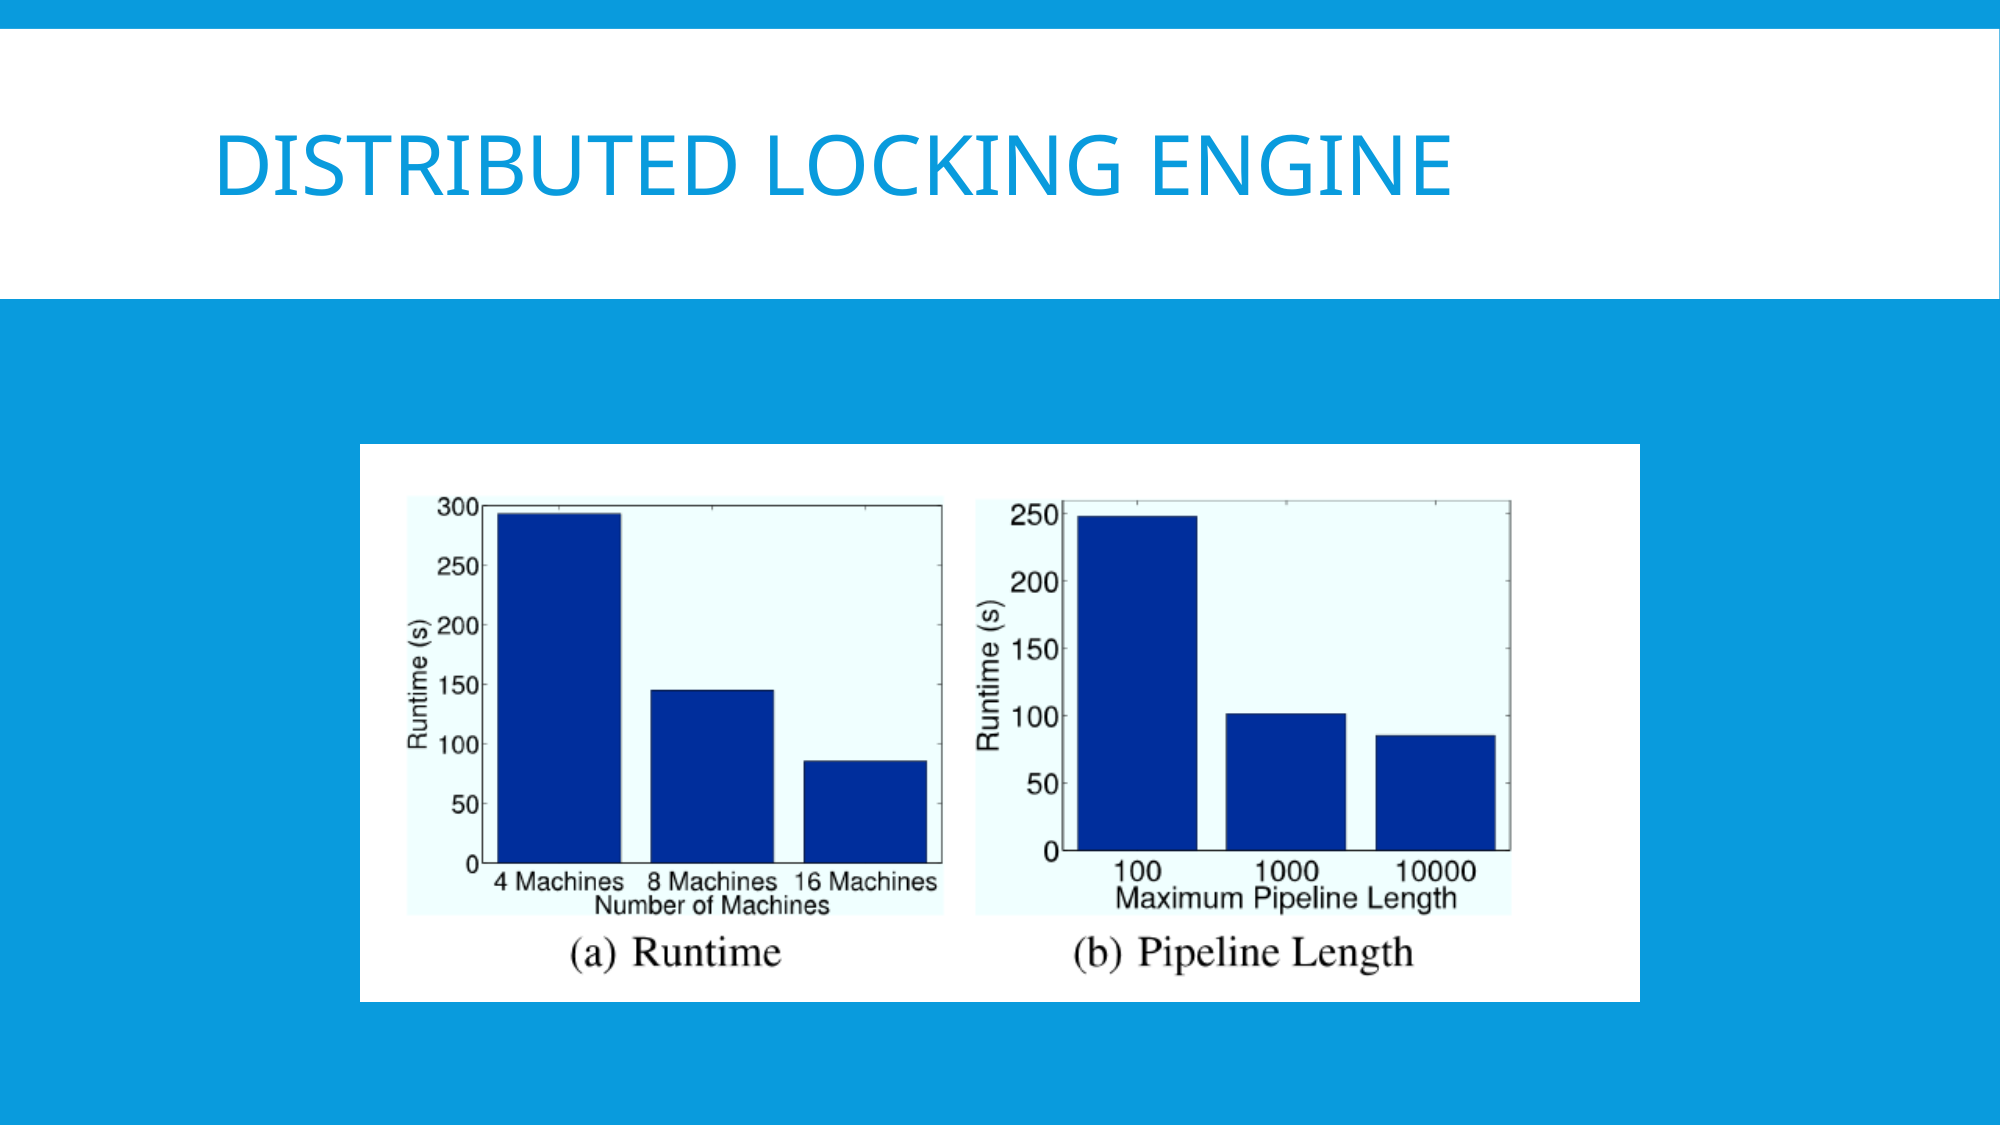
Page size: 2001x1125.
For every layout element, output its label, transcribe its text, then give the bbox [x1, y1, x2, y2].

title Distributed Locking Engine [197, 46, 1803, 295]
picture [361, 445, 1639, 1001]
